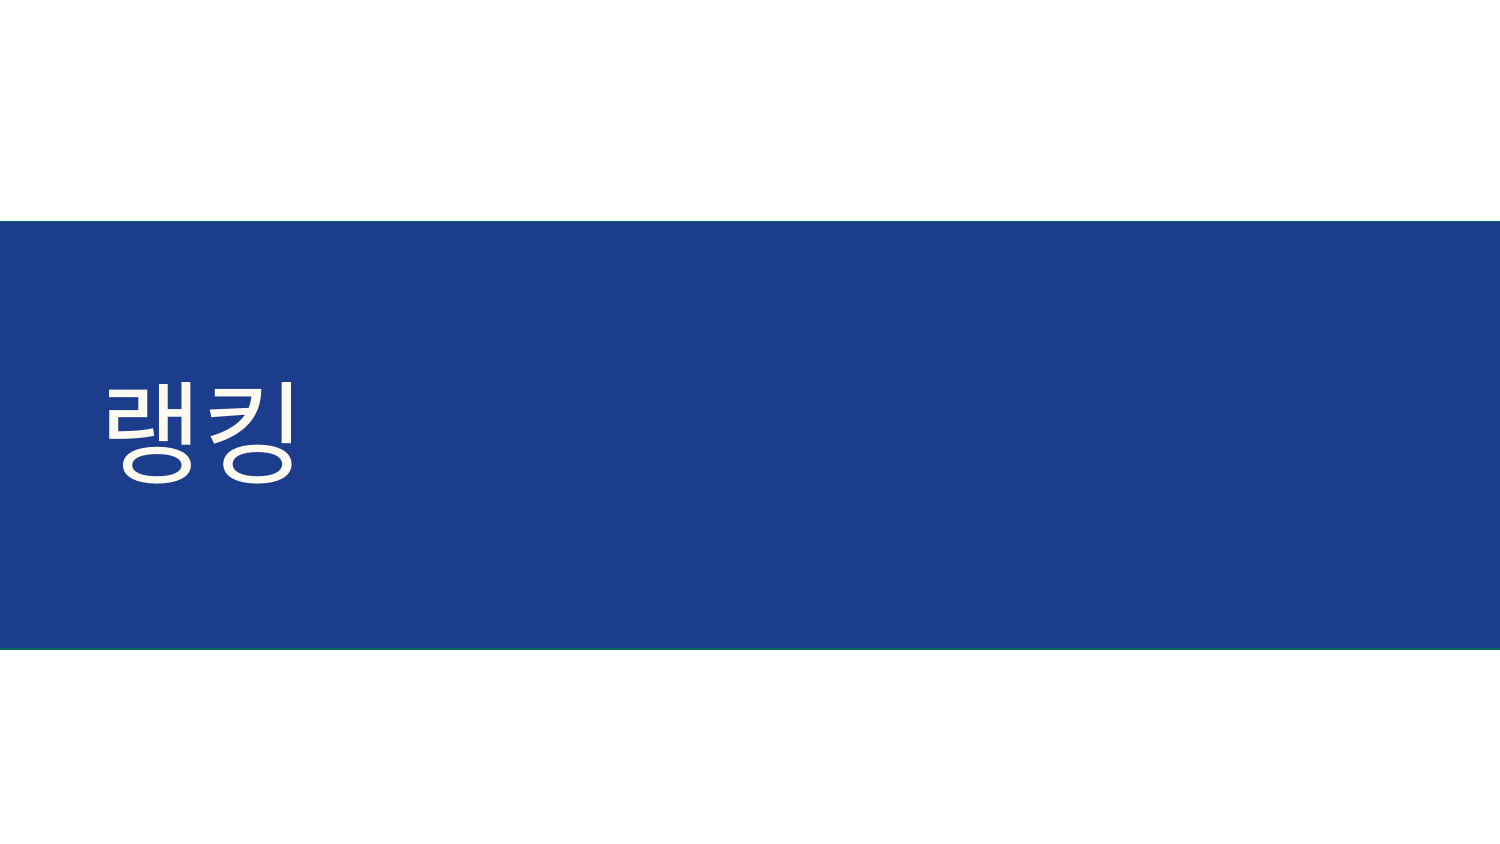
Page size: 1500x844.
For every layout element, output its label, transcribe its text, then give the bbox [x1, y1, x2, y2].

text_box [0, 221, 1500, 650]
title 랭킹 [84, 280, 1416, 513]
